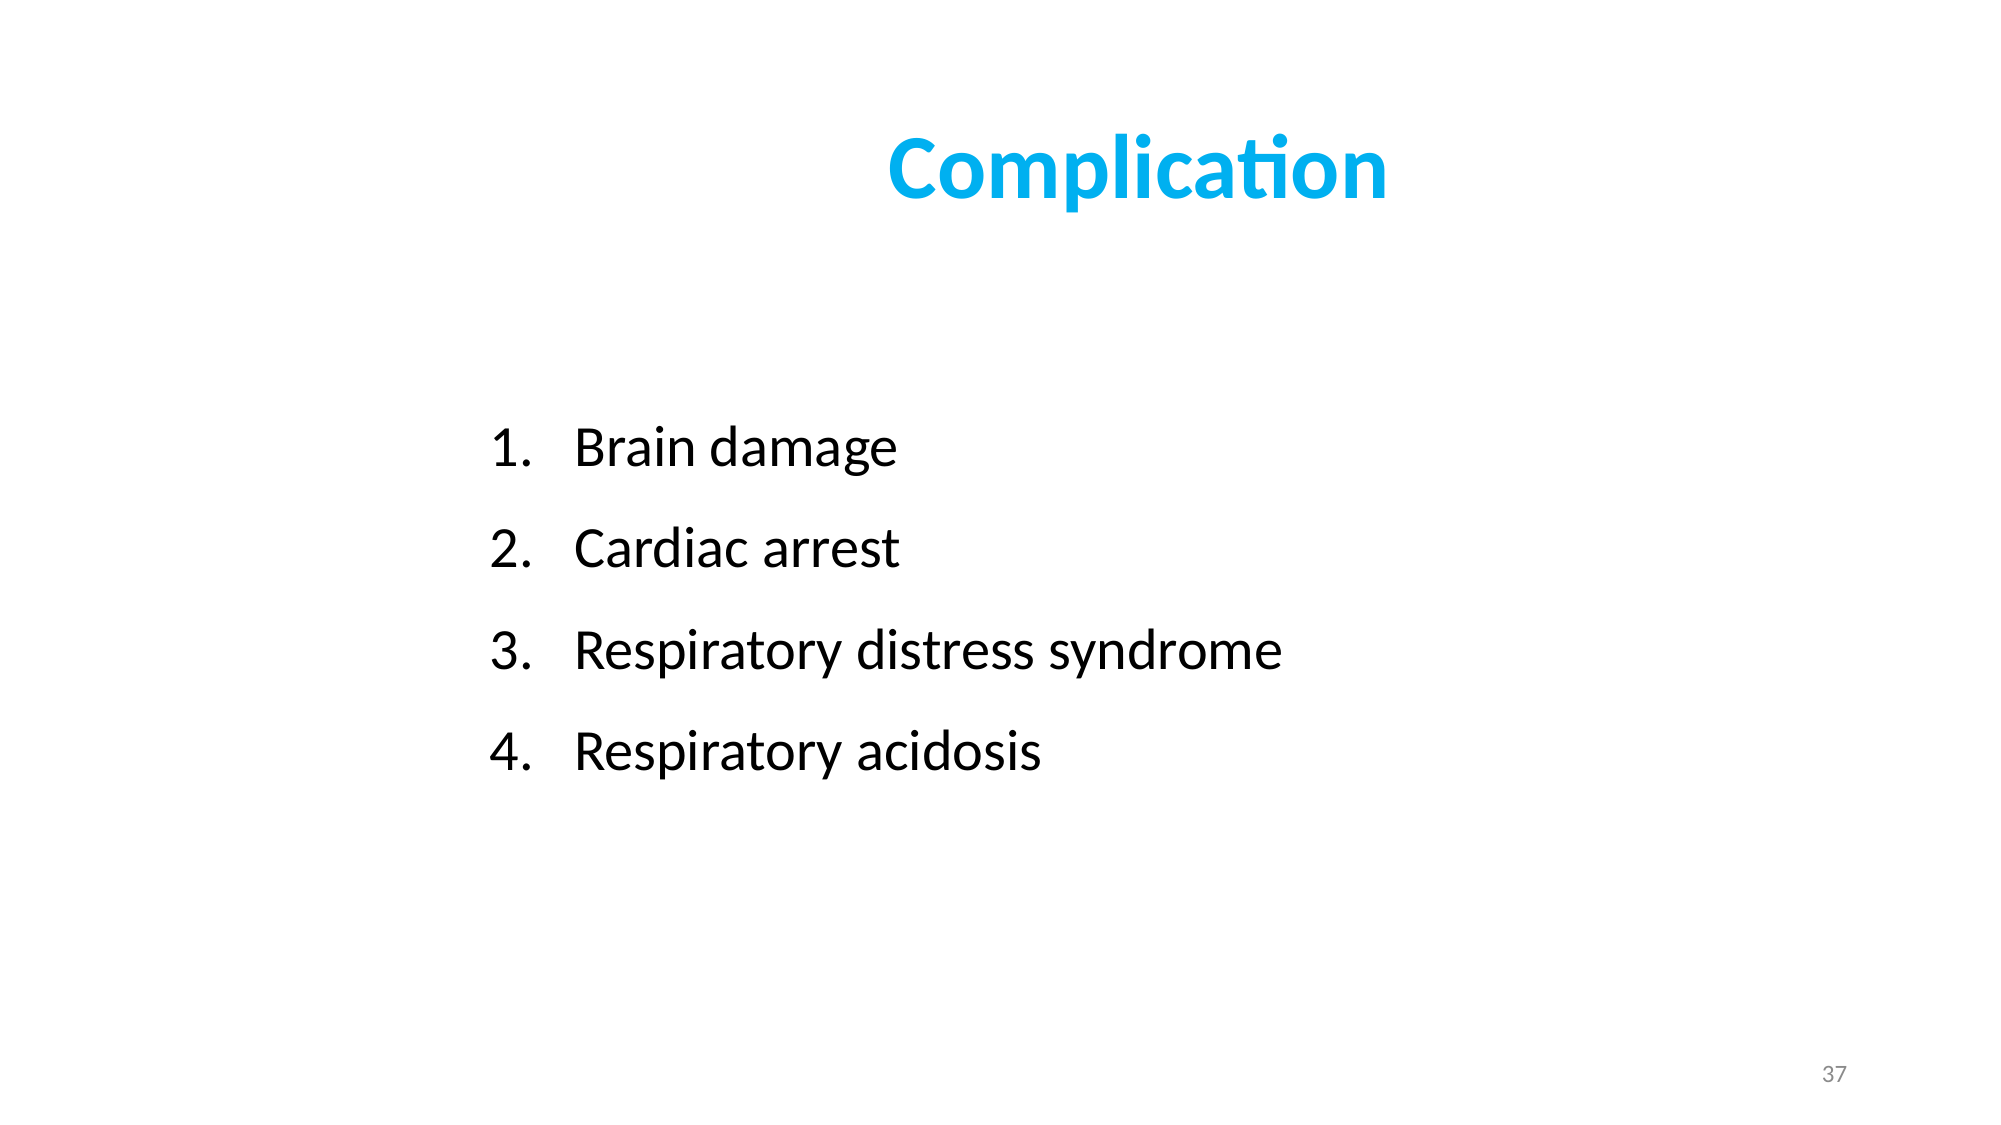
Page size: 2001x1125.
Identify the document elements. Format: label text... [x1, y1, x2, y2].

list Brain damage Cardiac arrest Respiratory distress syndrome Respiratory acidosis [137, 299, 1863, 1014]
title Complication [137, 59, 1863, 278]
slide_number 37 [1412, 1042, 1863, 1103]
